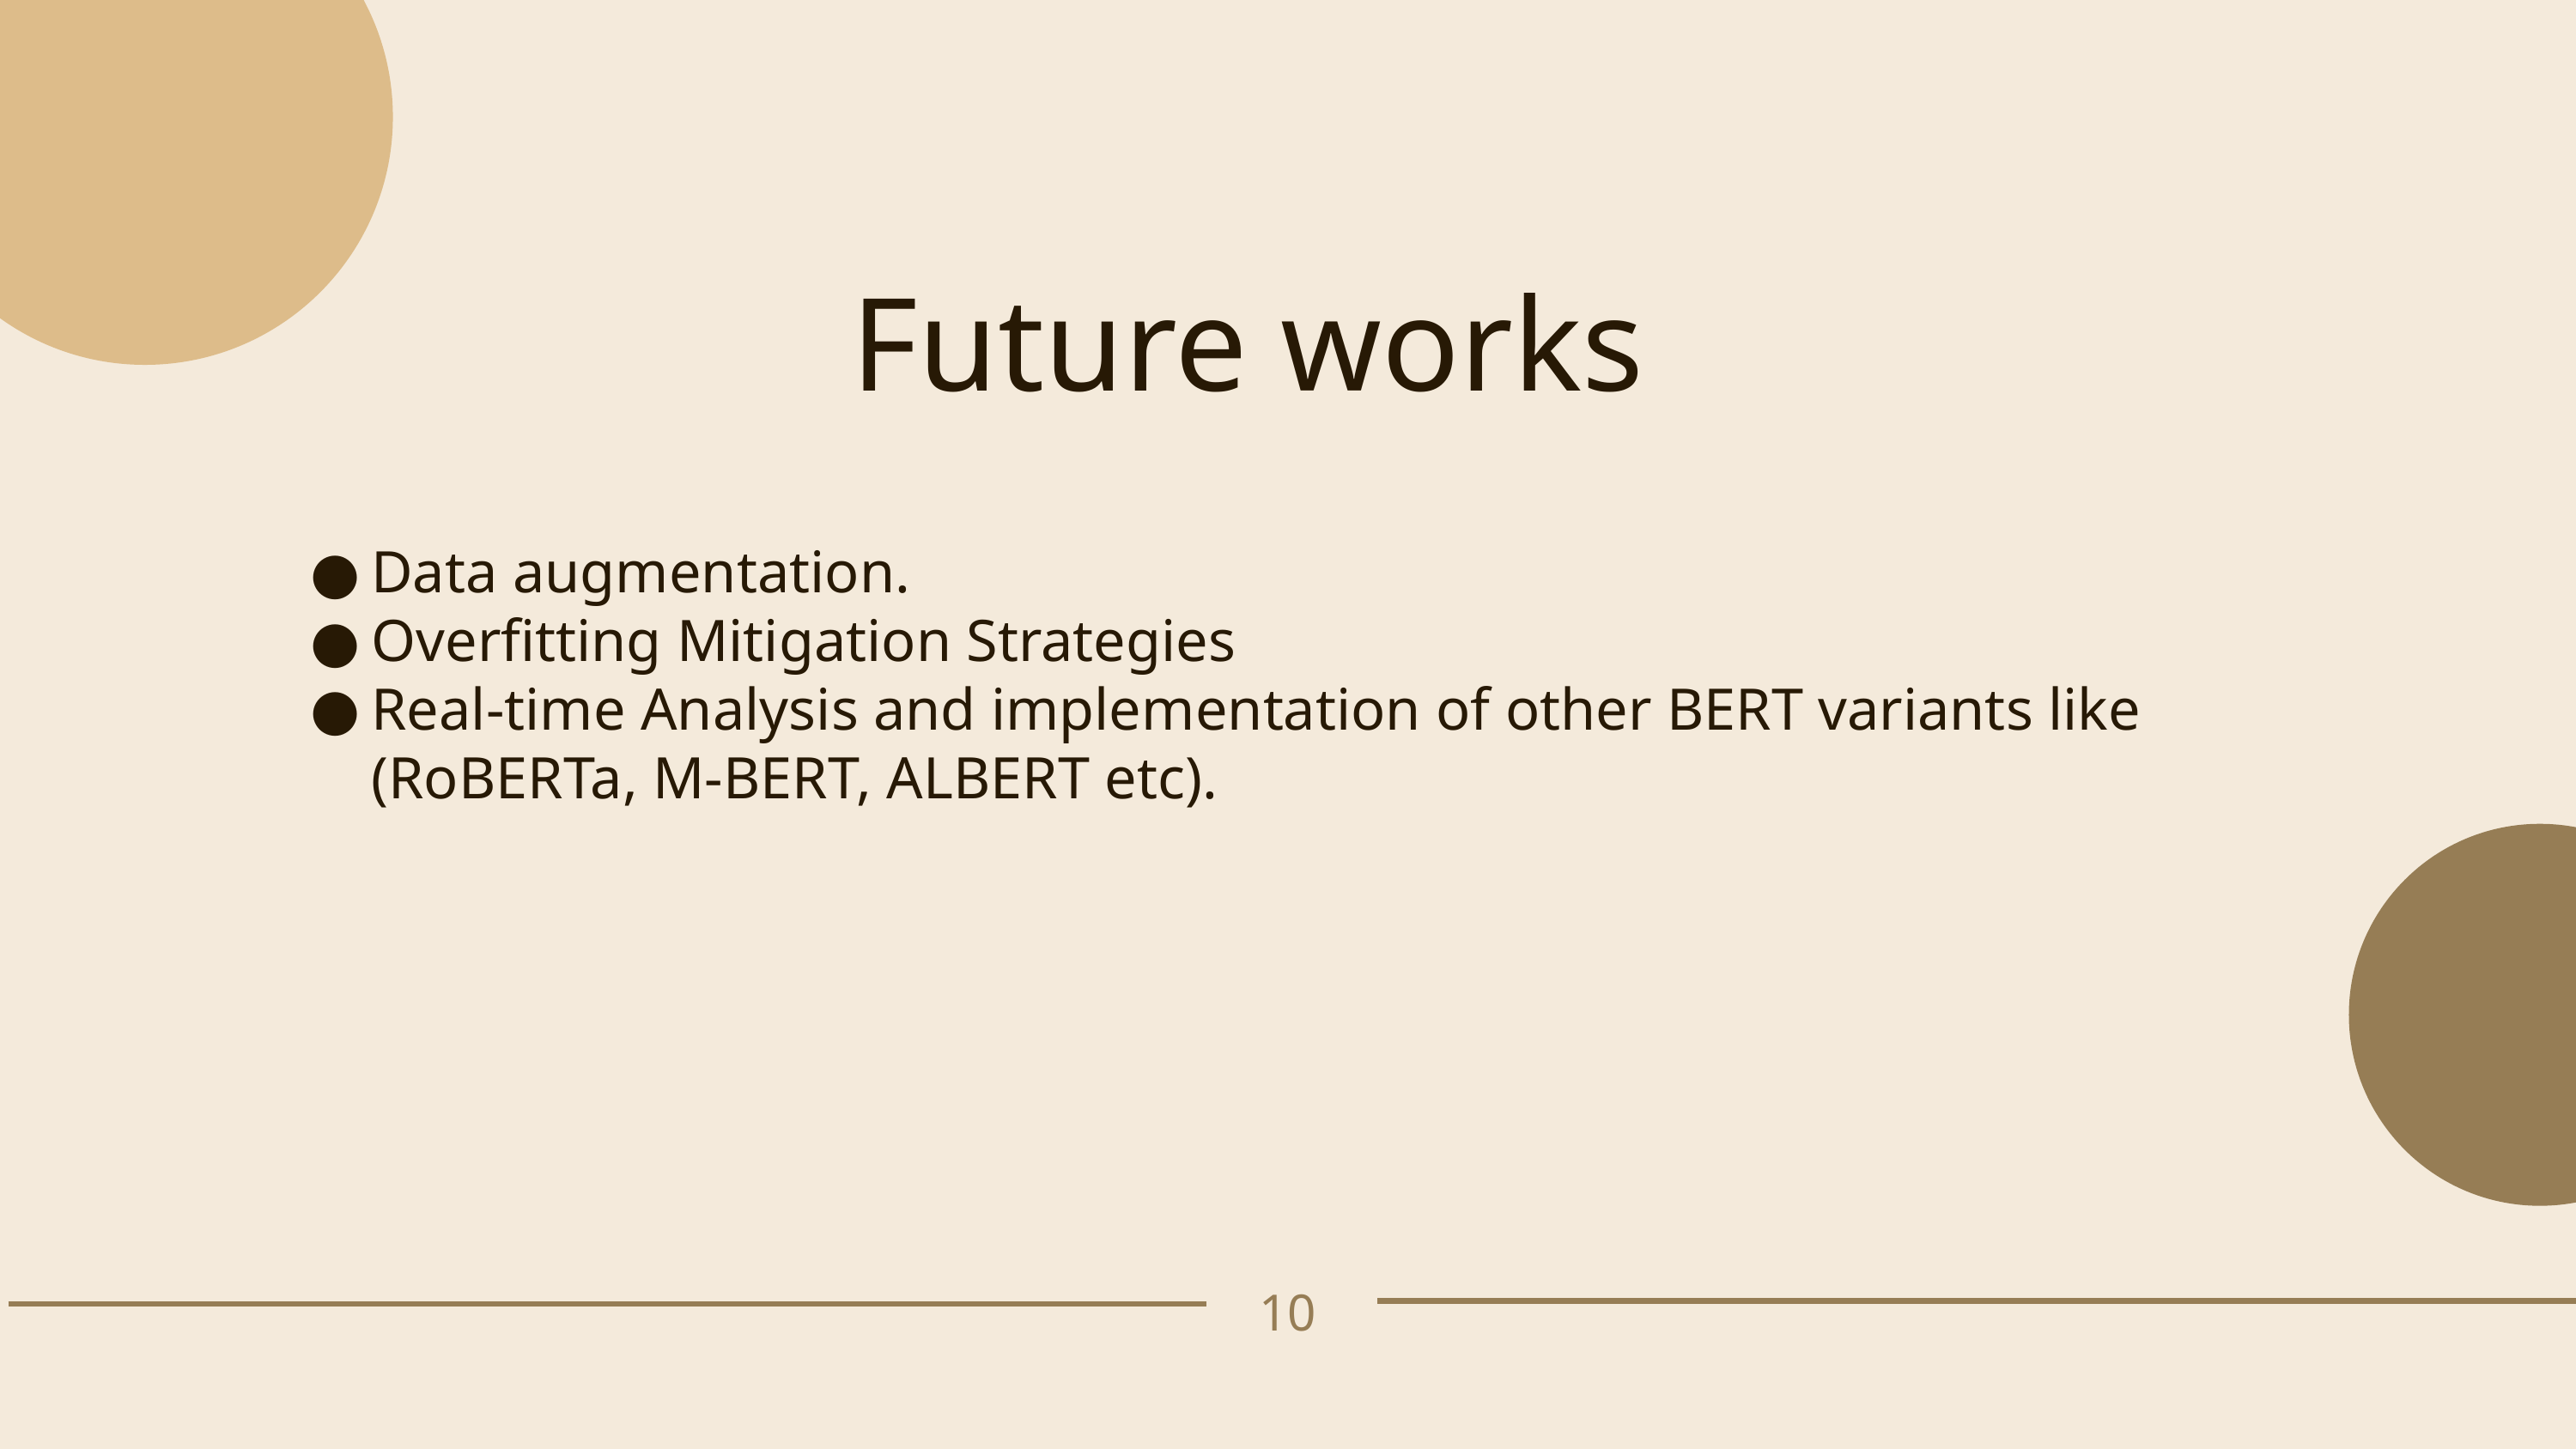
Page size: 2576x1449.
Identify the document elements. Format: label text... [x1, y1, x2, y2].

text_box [0, 0, 393, 366]
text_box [2348, 823, 2576, 1206]
text_box Future works [738, 231, 1757, 417]
text_box 10 [1169, 1280, 1407, 1341]
text_box Data augmentation. Overfitting Mitigation Strategies Real-time Analysis and implementation of other BERT variants like (RoBERTa, M-BERT, ALBERT etc). [294, 523, 2271, 1149]
